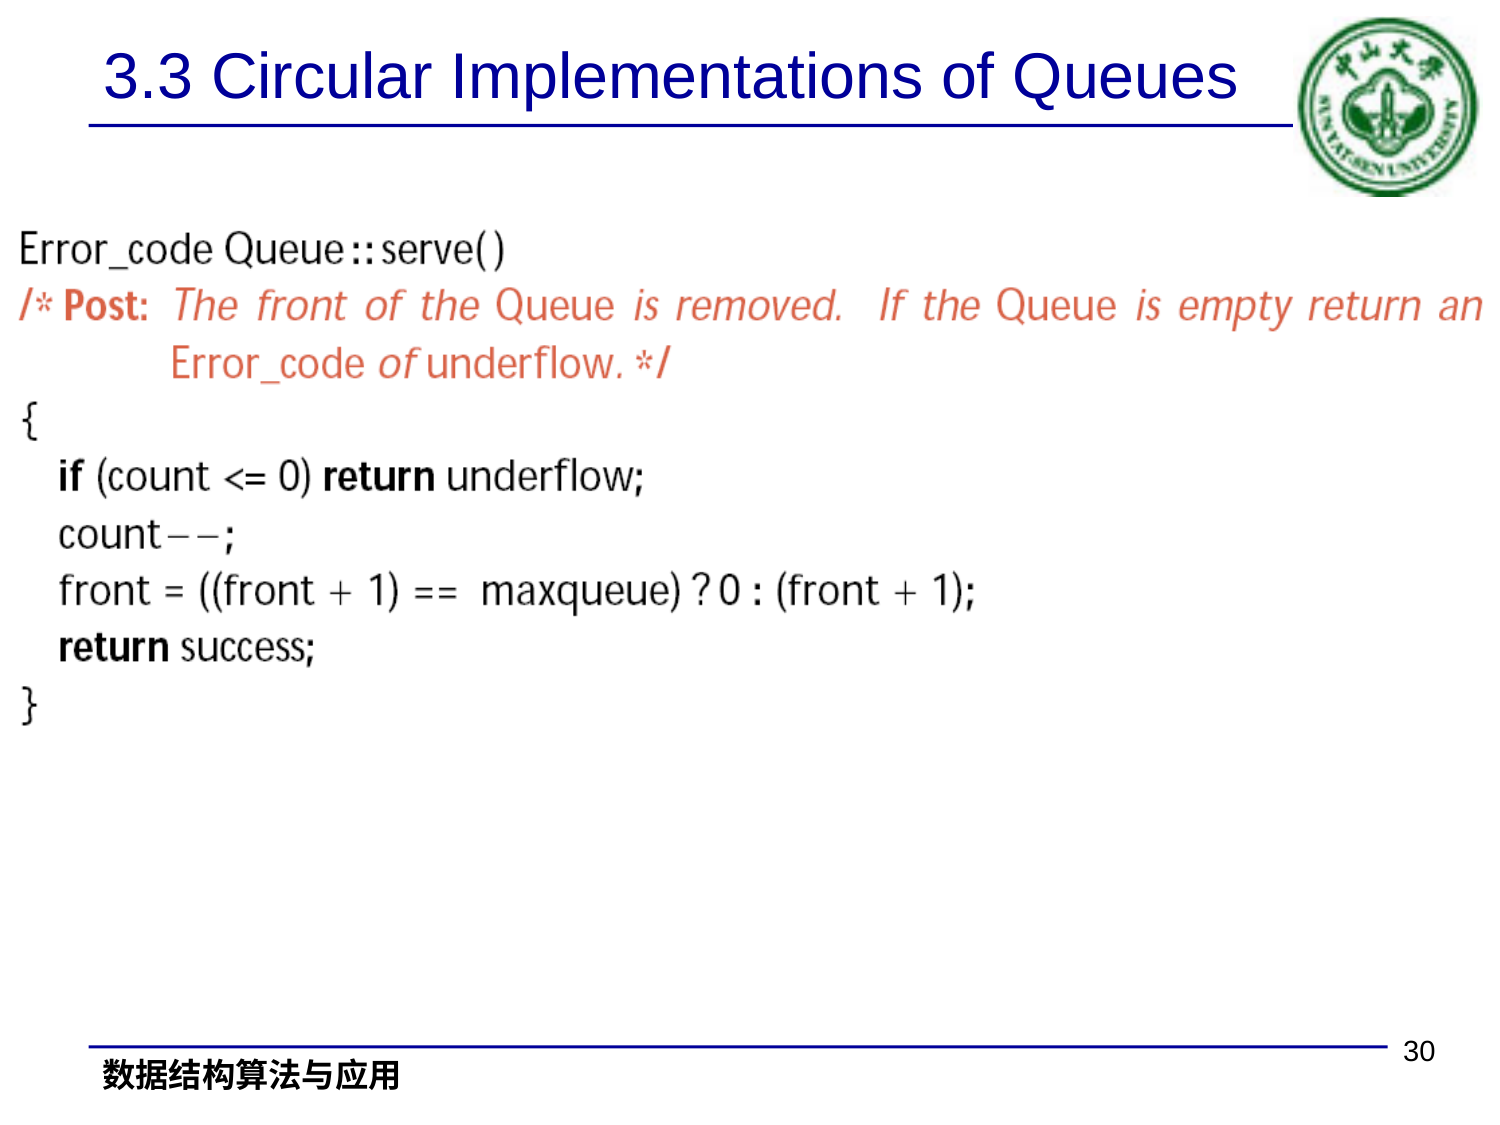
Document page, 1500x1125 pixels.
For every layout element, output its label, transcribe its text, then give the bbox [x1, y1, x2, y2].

text_box 3.3 Circular Implementations of Queues [88, 31, 1288, 114]
picture [11, 222, 1489, 733]
picture [1293, 15, 1483, 197]
text_box 数据结构算法与应用 [87, 1047, 431, 1102]
slide_number 30 [1074, 1024, 1451, 1103]
